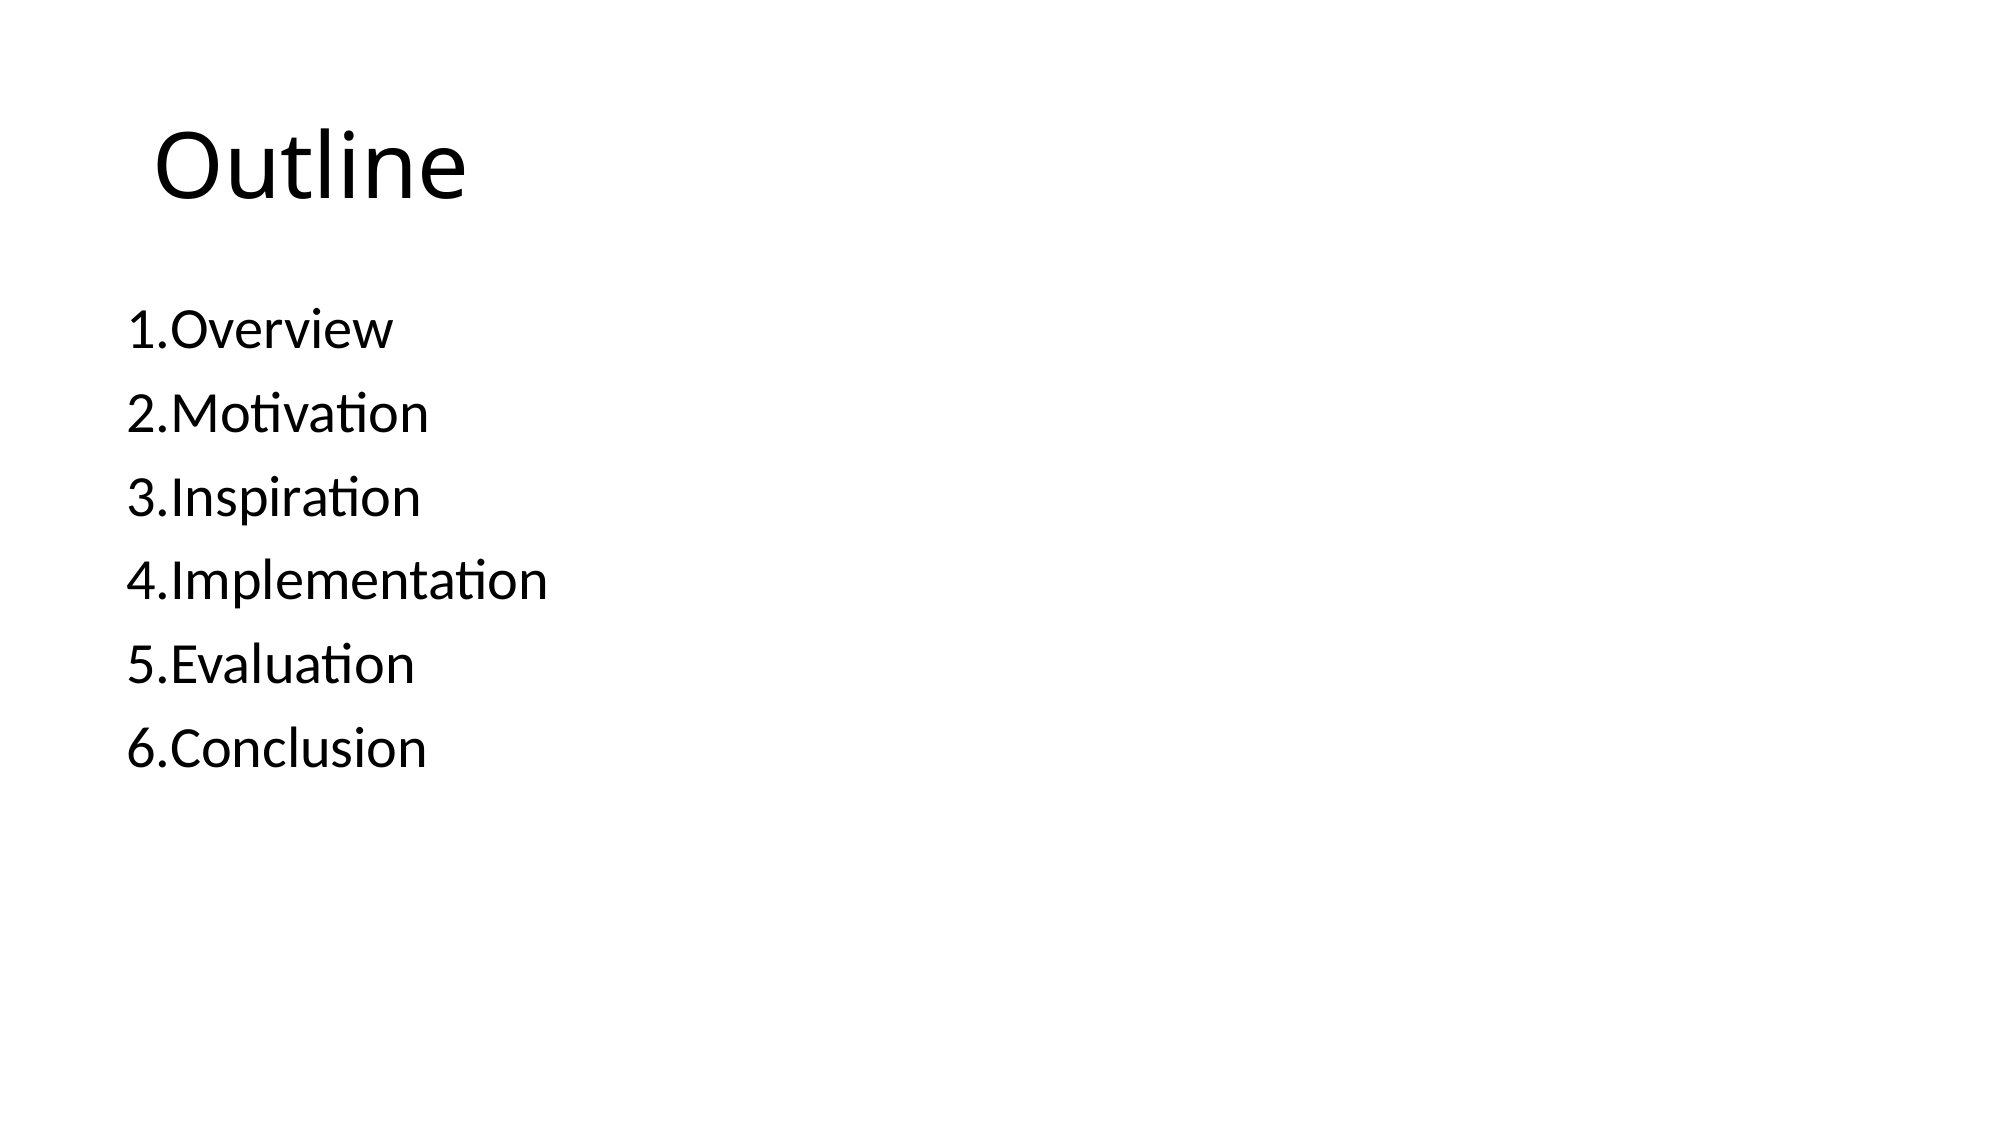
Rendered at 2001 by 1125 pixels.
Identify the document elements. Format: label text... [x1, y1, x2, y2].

list Overview Motivation Inspiration Implementation Evaluation Conclusion [111, 290, 1522, 992]
title Outline [137, 59, 1863, 278]
